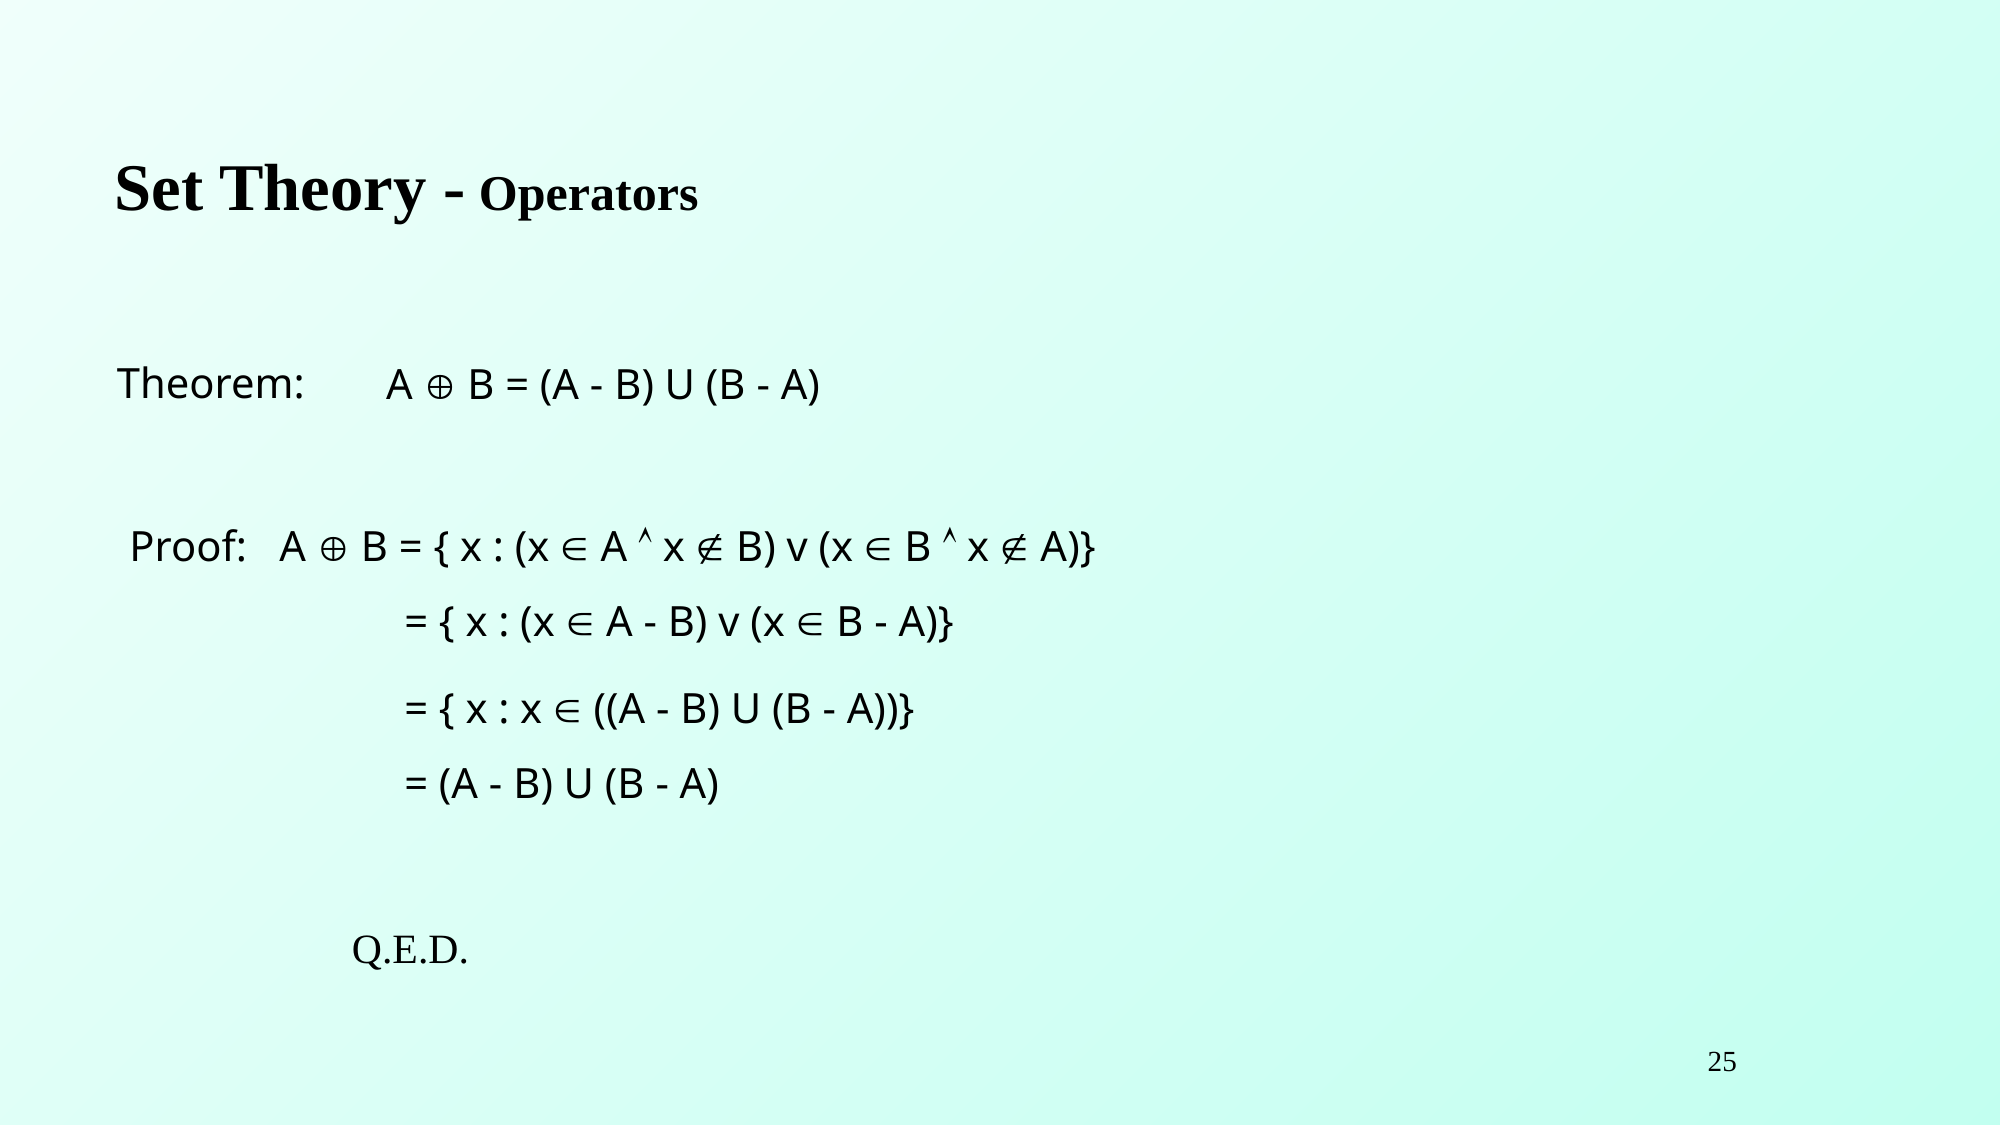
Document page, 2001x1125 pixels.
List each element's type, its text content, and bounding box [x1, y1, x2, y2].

text_box A  B = { x : (x  A  x  B) v (x  B  x  A)} [264, 512, 1290, 588]
text_box Proof: [114, 512, 264, 588]
list A  B = (A - B) U (B - A) [164, 299, 1440, 975]
text_box = { x : (x  A - B) v (x  B - A)} [389, 587, 1340, 663]
text_box Q.E.D. [337, 914, 485, 980]
title Set Theory - Operators [99, 50, 1934, 238]
text_box Theorem: [102, 349, 338, 425]
text_box = { x : x  ((A - B) U (B - A))} [389, 674, 1340, 749]
text_box = (A - B) U (B - A) [389, 749, 1340, 825]
slide_number 25 [1285, 1034, 1753, 1113]
